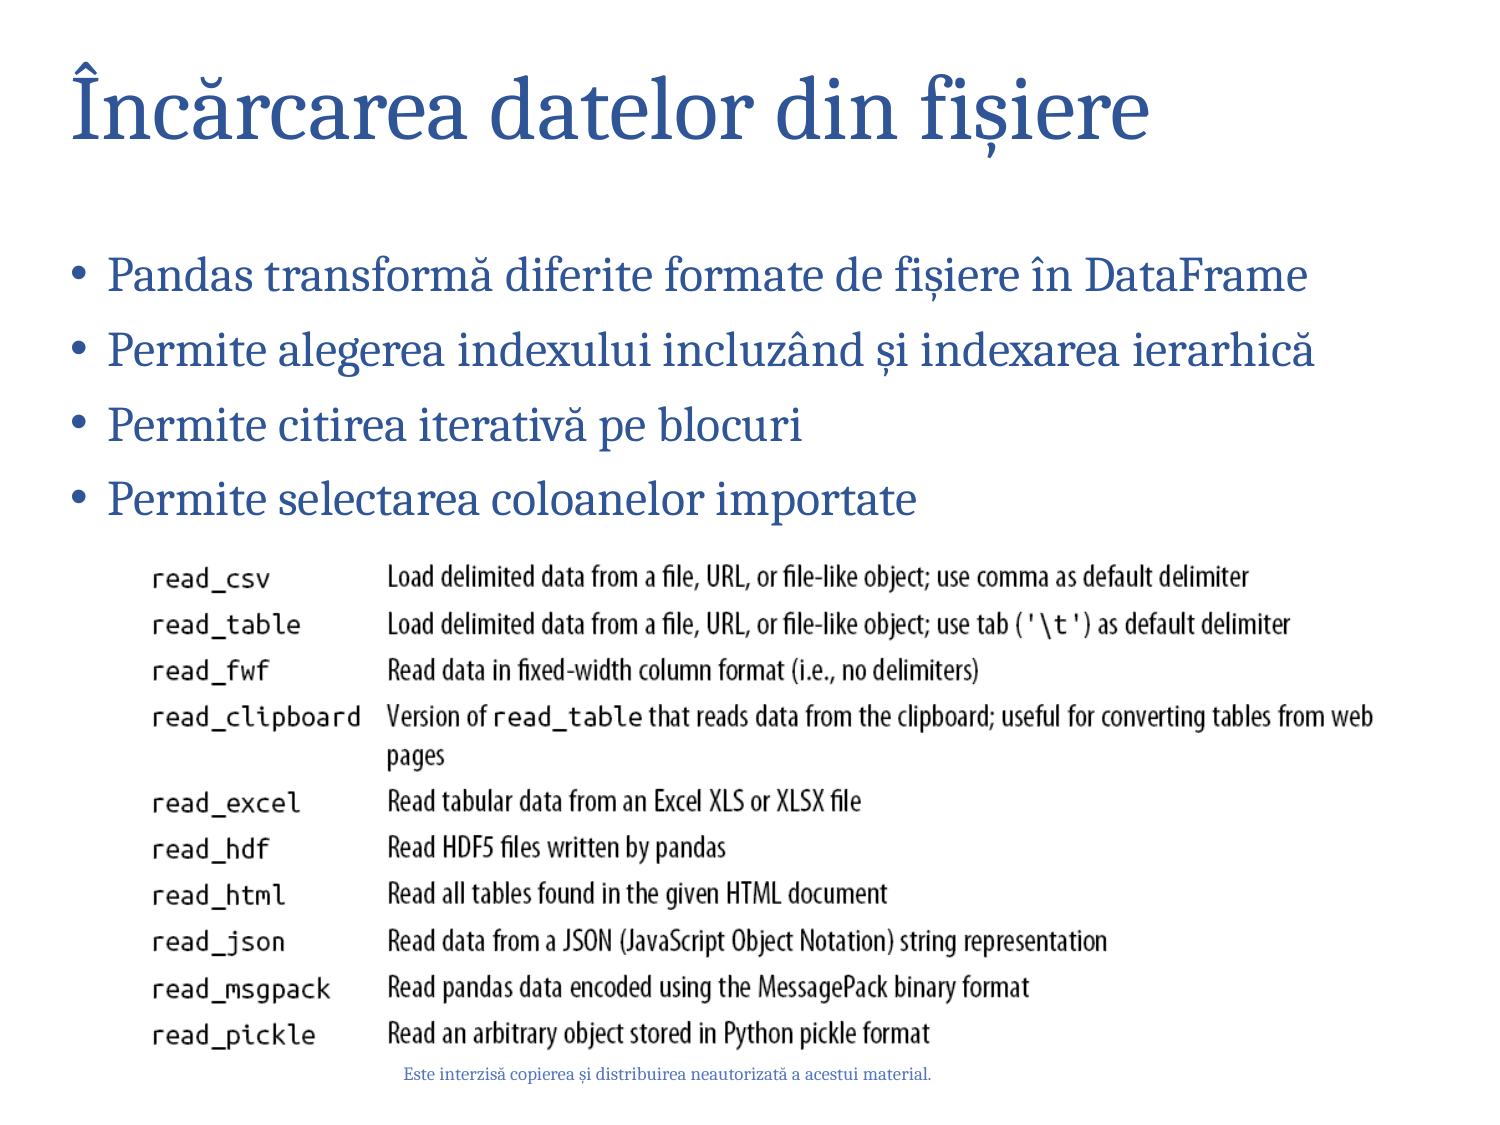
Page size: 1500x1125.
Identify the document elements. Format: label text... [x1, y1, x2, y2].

picture [138, 562, 1400, 1060]
list Pandas transformă diferite formate de fișiere în DataFrame Permite alegerea indexului incluzând și indexarea ierarhică Permite citirea iterativă pe blocuri Permite selectarea coloanelor importate [55, 240, 1443, 1024]
title Încărcarea datelor din fișiere [55, 22, 1443, 197]
